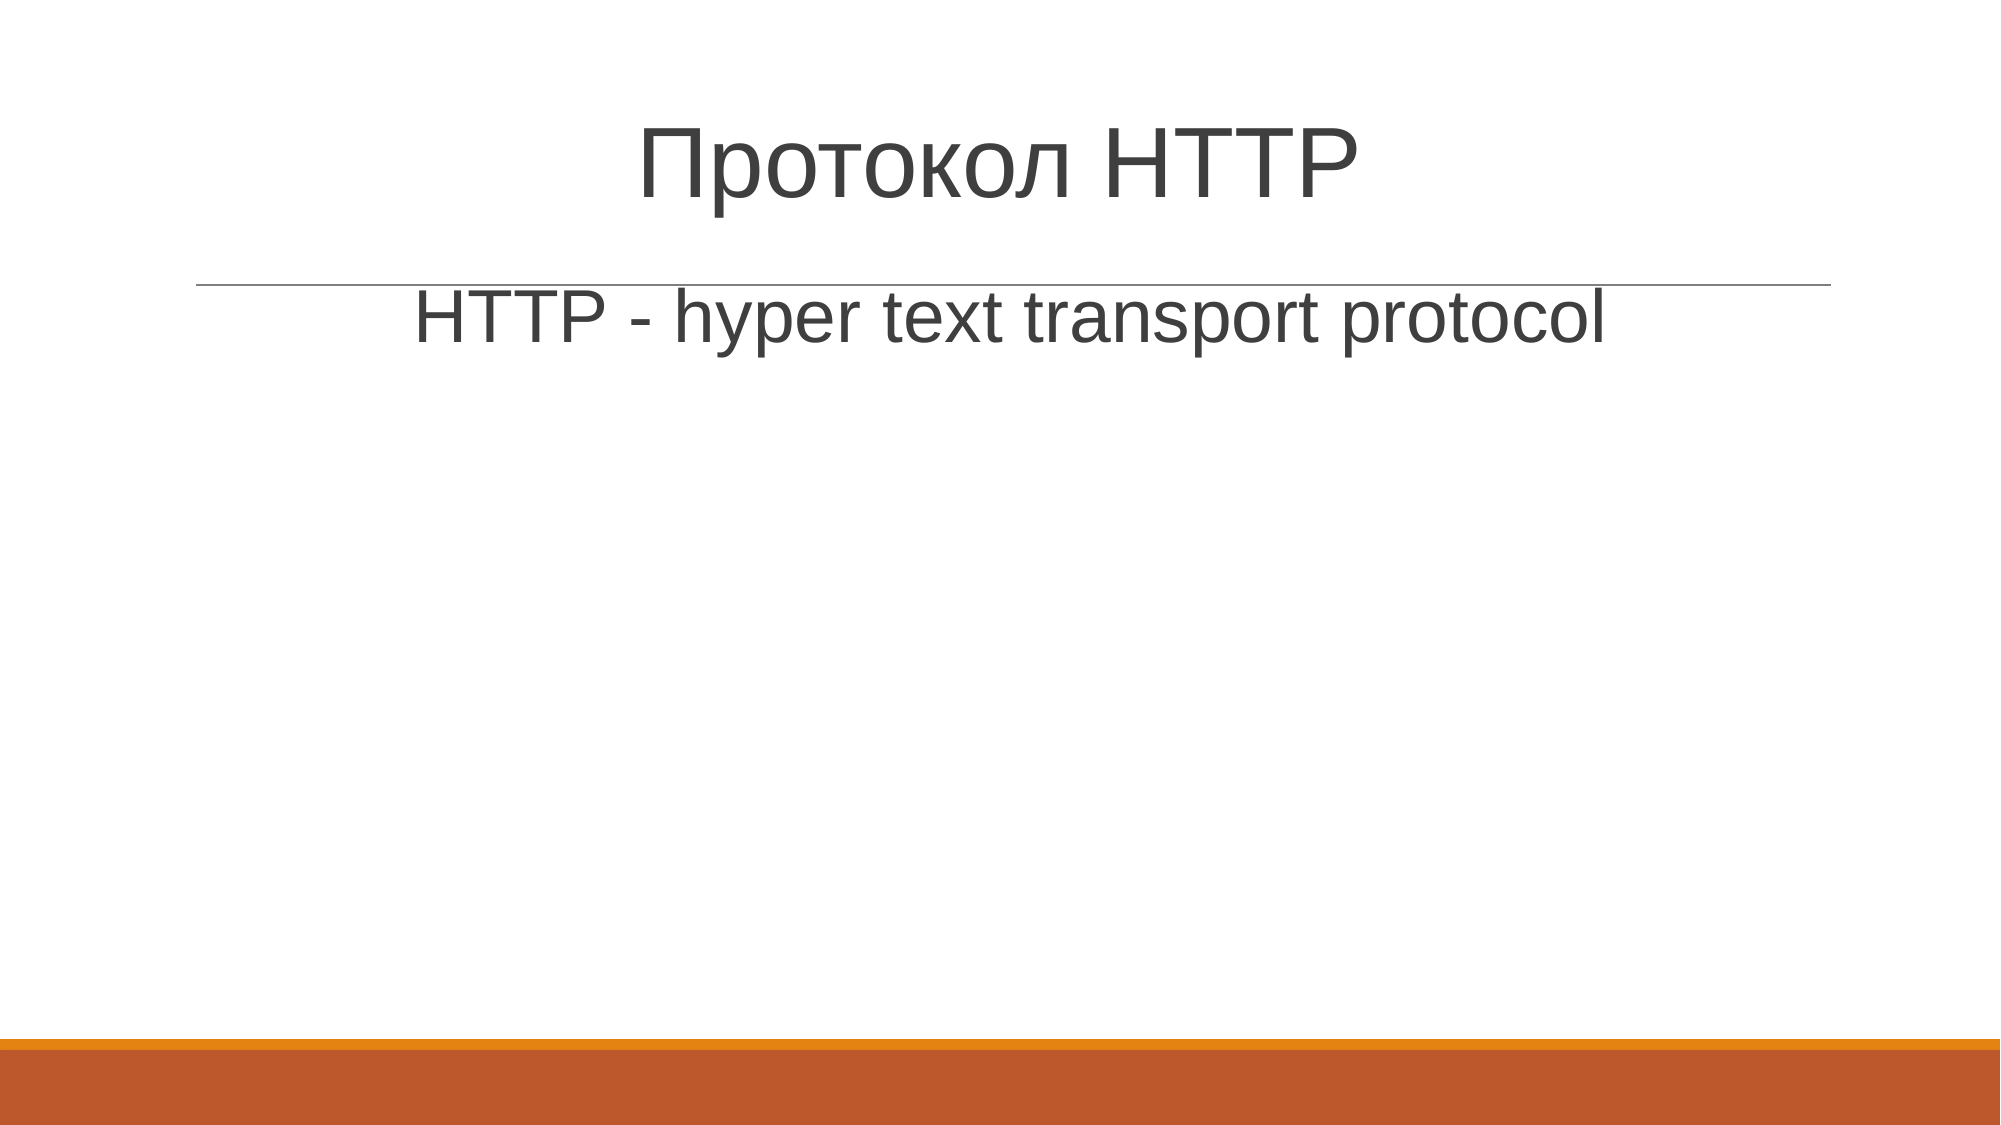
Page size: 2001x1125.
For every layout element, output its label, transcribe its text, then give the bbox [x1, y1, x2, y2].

title Протокол HTTP [99, 45, 1900, 233]
list HTTP - hyper text transport protocol [99, 262, 1900, 953]
